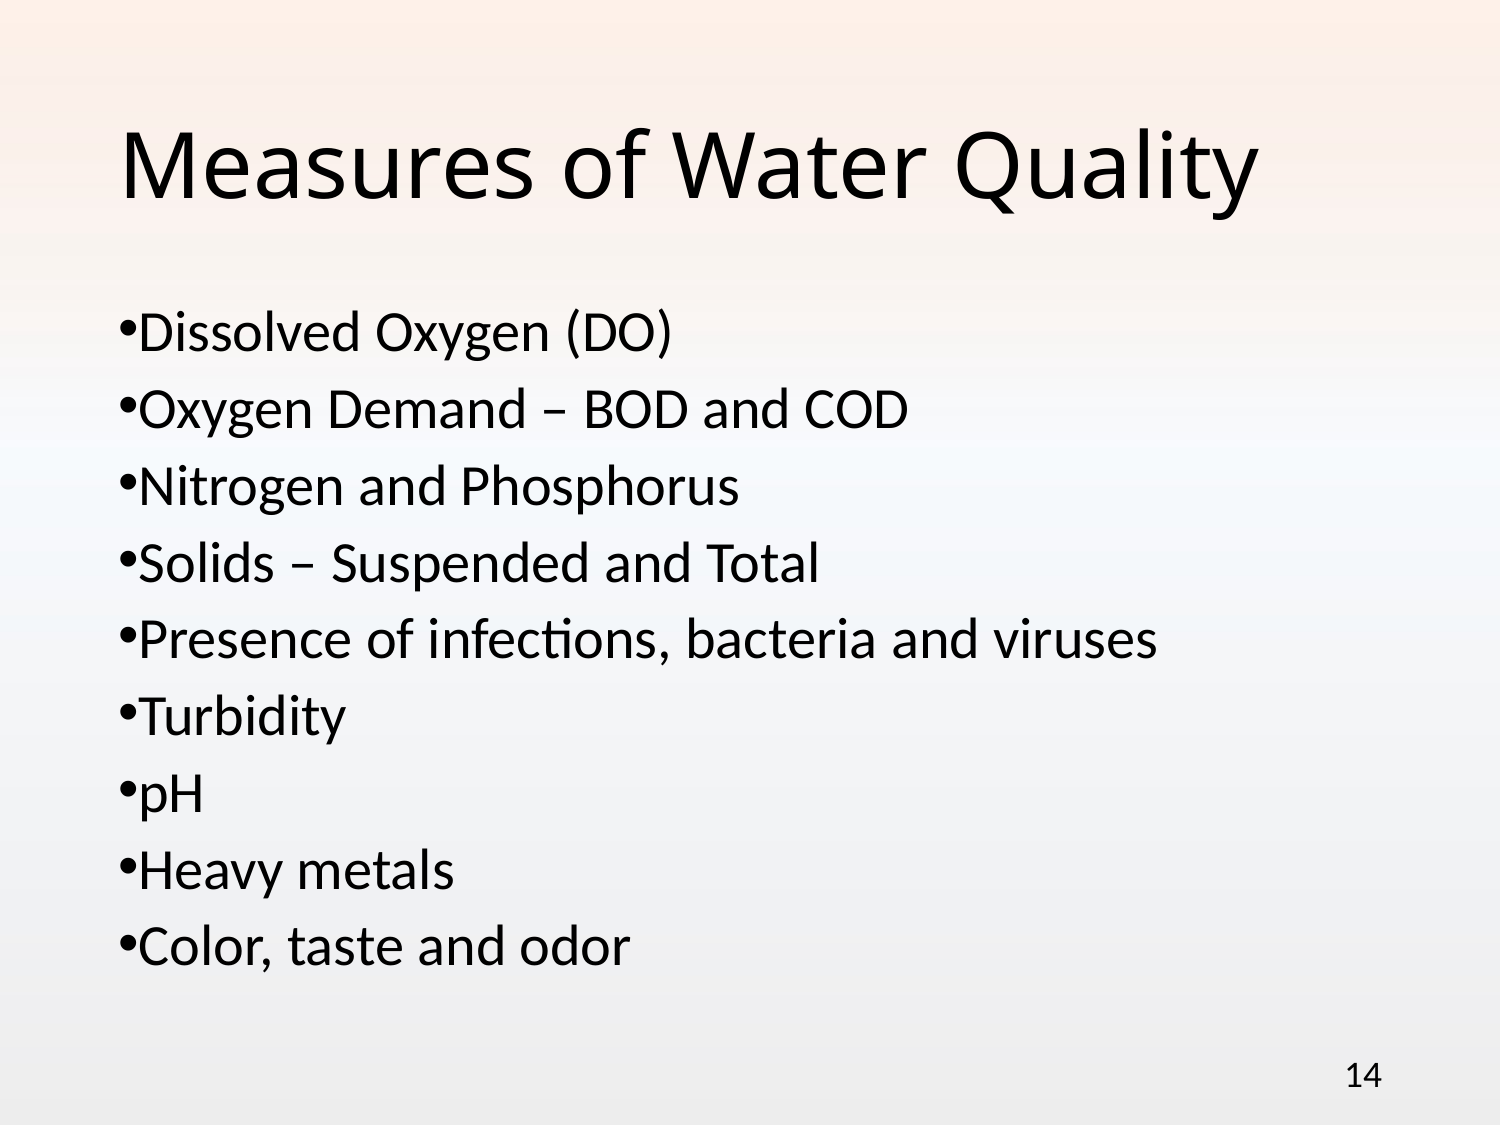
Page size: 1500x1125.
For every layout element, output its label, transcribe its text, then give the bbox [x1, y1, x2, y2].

title Measures of Water Quality [103, 59, 1397, 278]
text_box 14 [1059, 1042, 1397, 1103]
picture [0, 0, 1500, 1125]
list Dissolved Oxygen (DO) Oxygen Demand – BOD and COD Nitrogen and Phosphorus Solids – Suspended and Total Presence of infections, bacteria and viruses Turbidity pH Heavy metals Color, taste and odor [103, 299, 1397, 1014]
